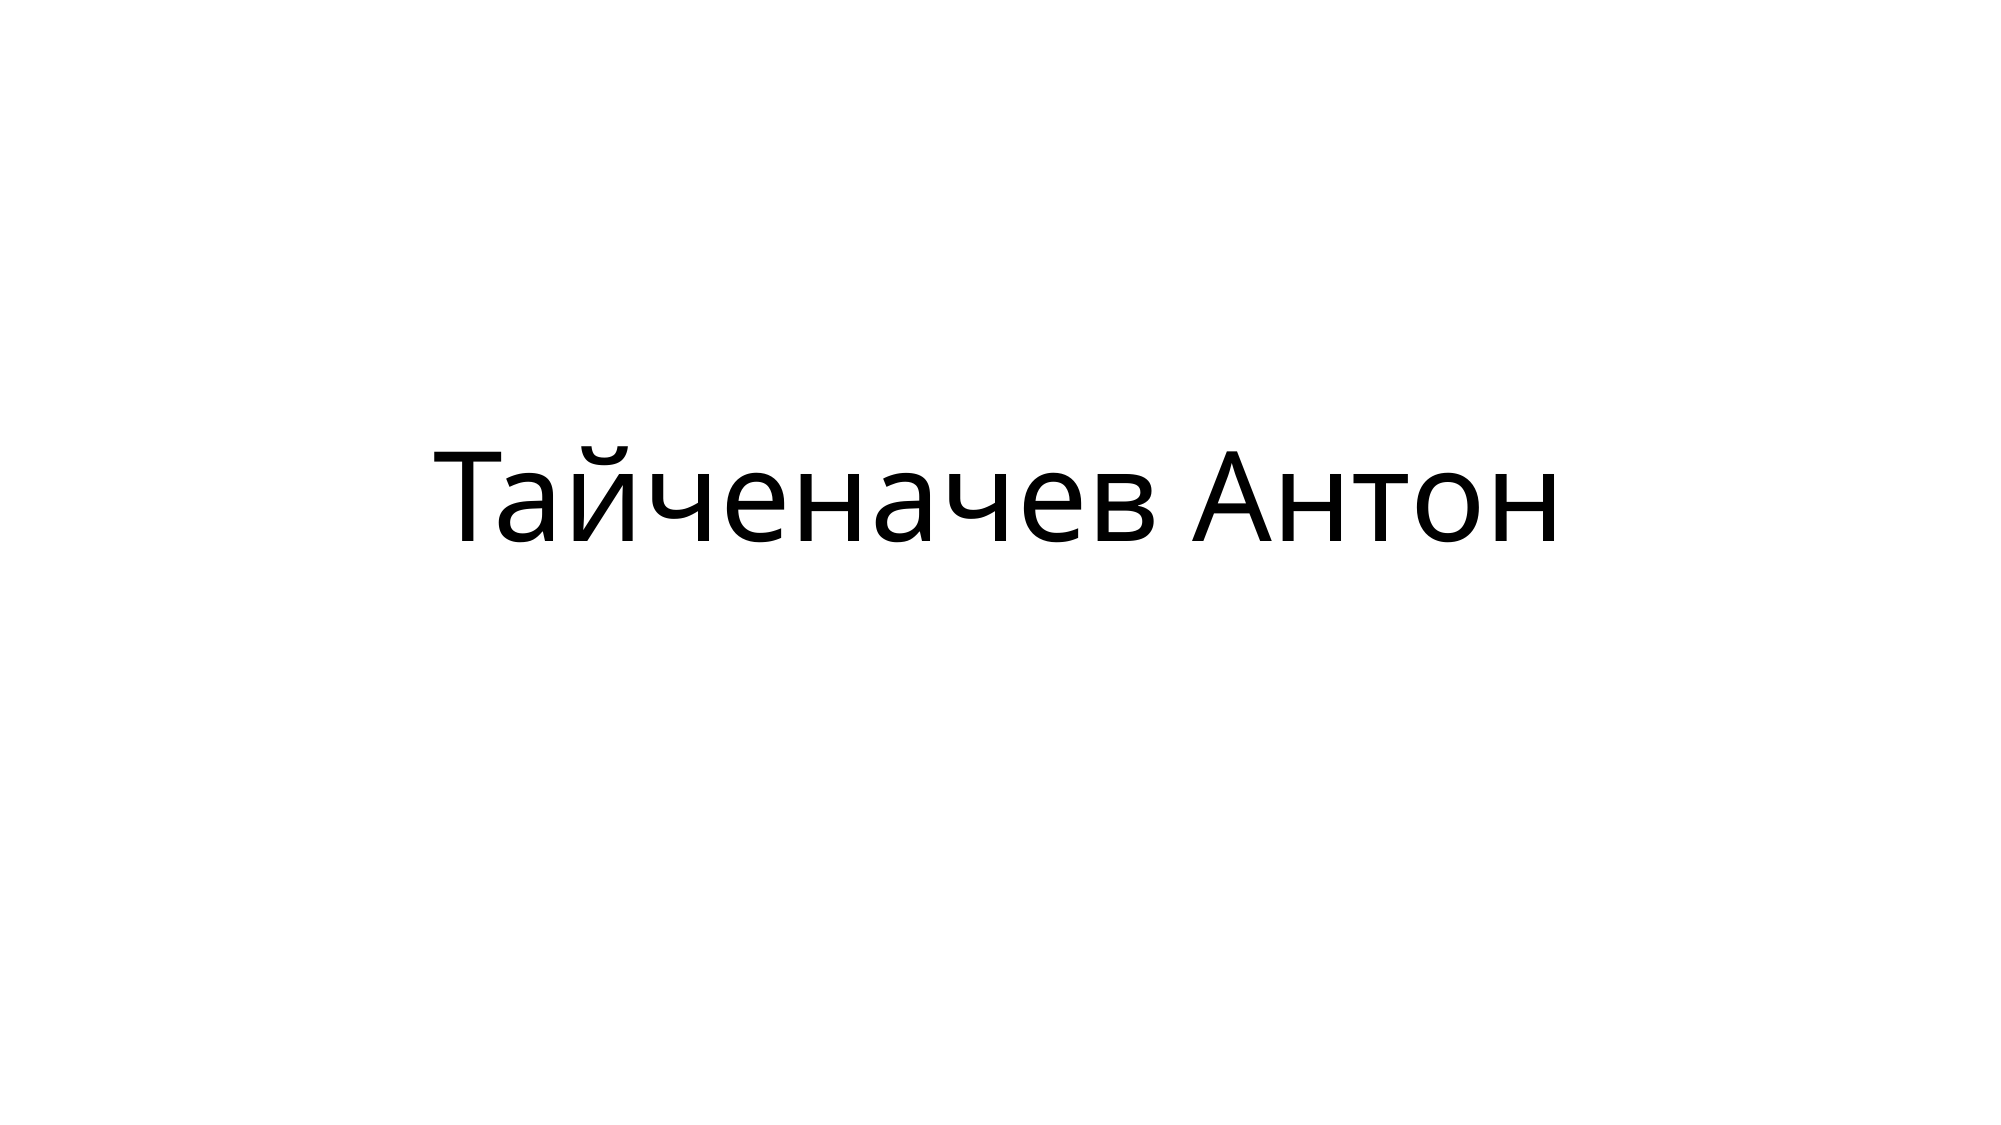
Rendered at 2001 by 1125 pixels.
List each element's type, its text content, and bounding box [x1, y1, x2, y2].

title Тайченачев Антон [249, 184, 1750, 576]
